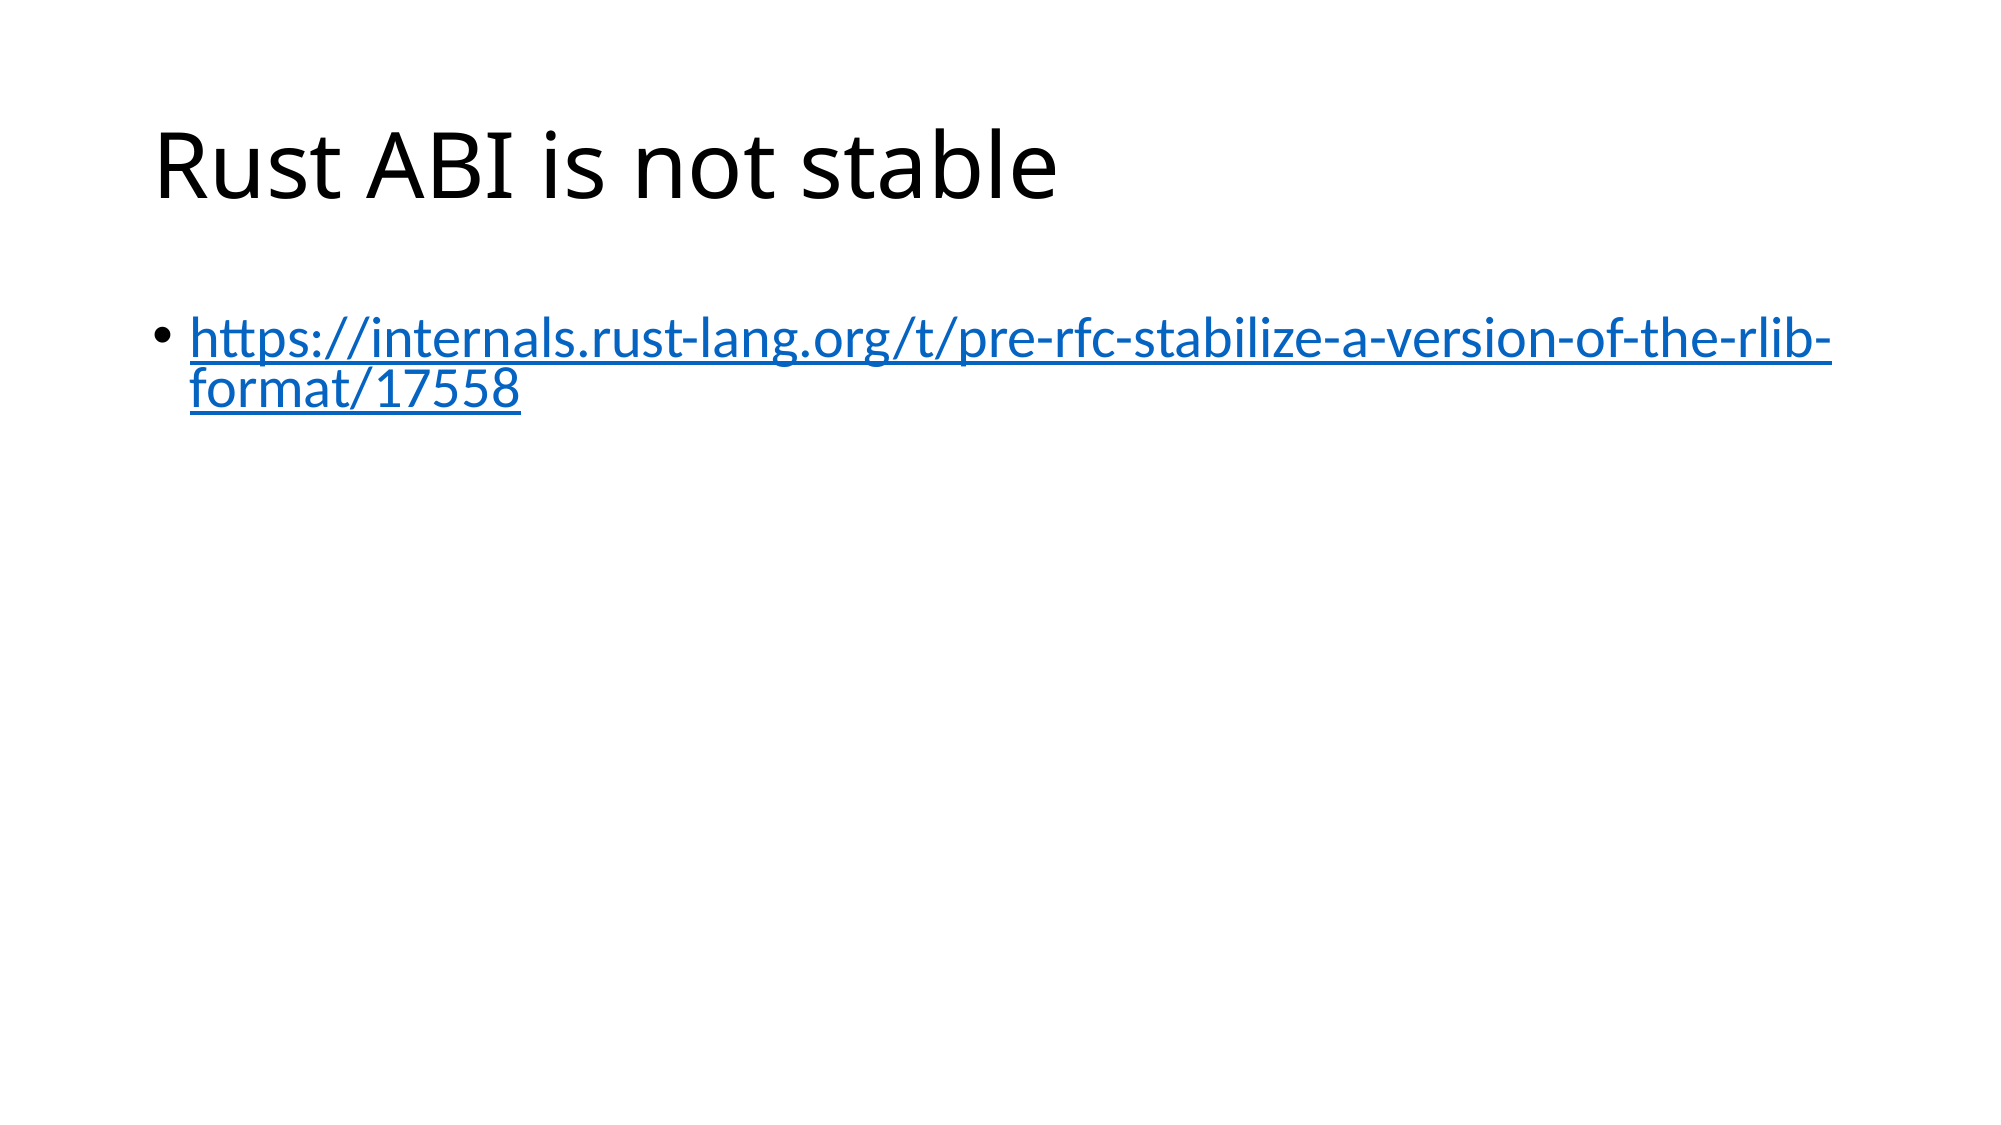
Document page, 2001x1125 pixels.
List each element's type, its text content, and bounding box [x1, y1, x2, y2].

list https://internals.rust-lang.org/t/pre-rfc-stabilize-a-version-of-the-rlib-format/17558 [137, 299, 1863, 1014]
title Rust ABI is not stable [137, 59, 1863, 278]
